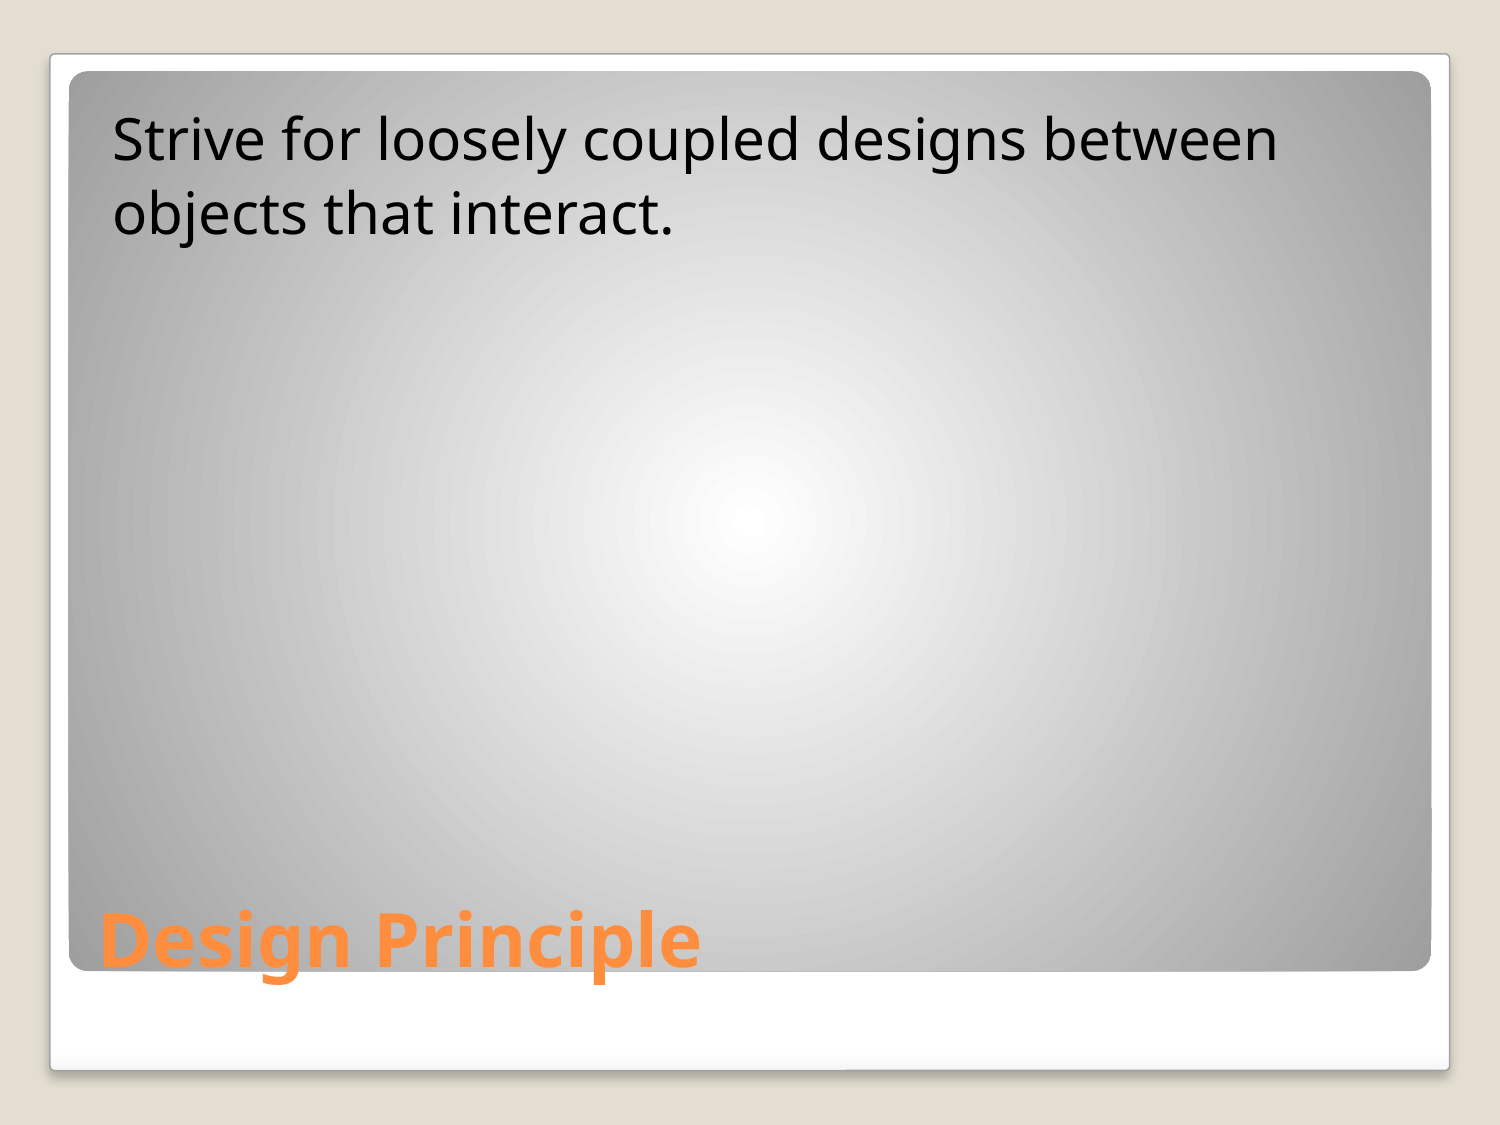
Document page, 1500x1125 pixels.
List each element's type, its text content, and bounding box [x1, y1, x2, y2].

list Strive for loosely coupled designs between objects that interact. [82, 86, 1425, 774]
title Design Principle [82, 817, 1425, 991]
